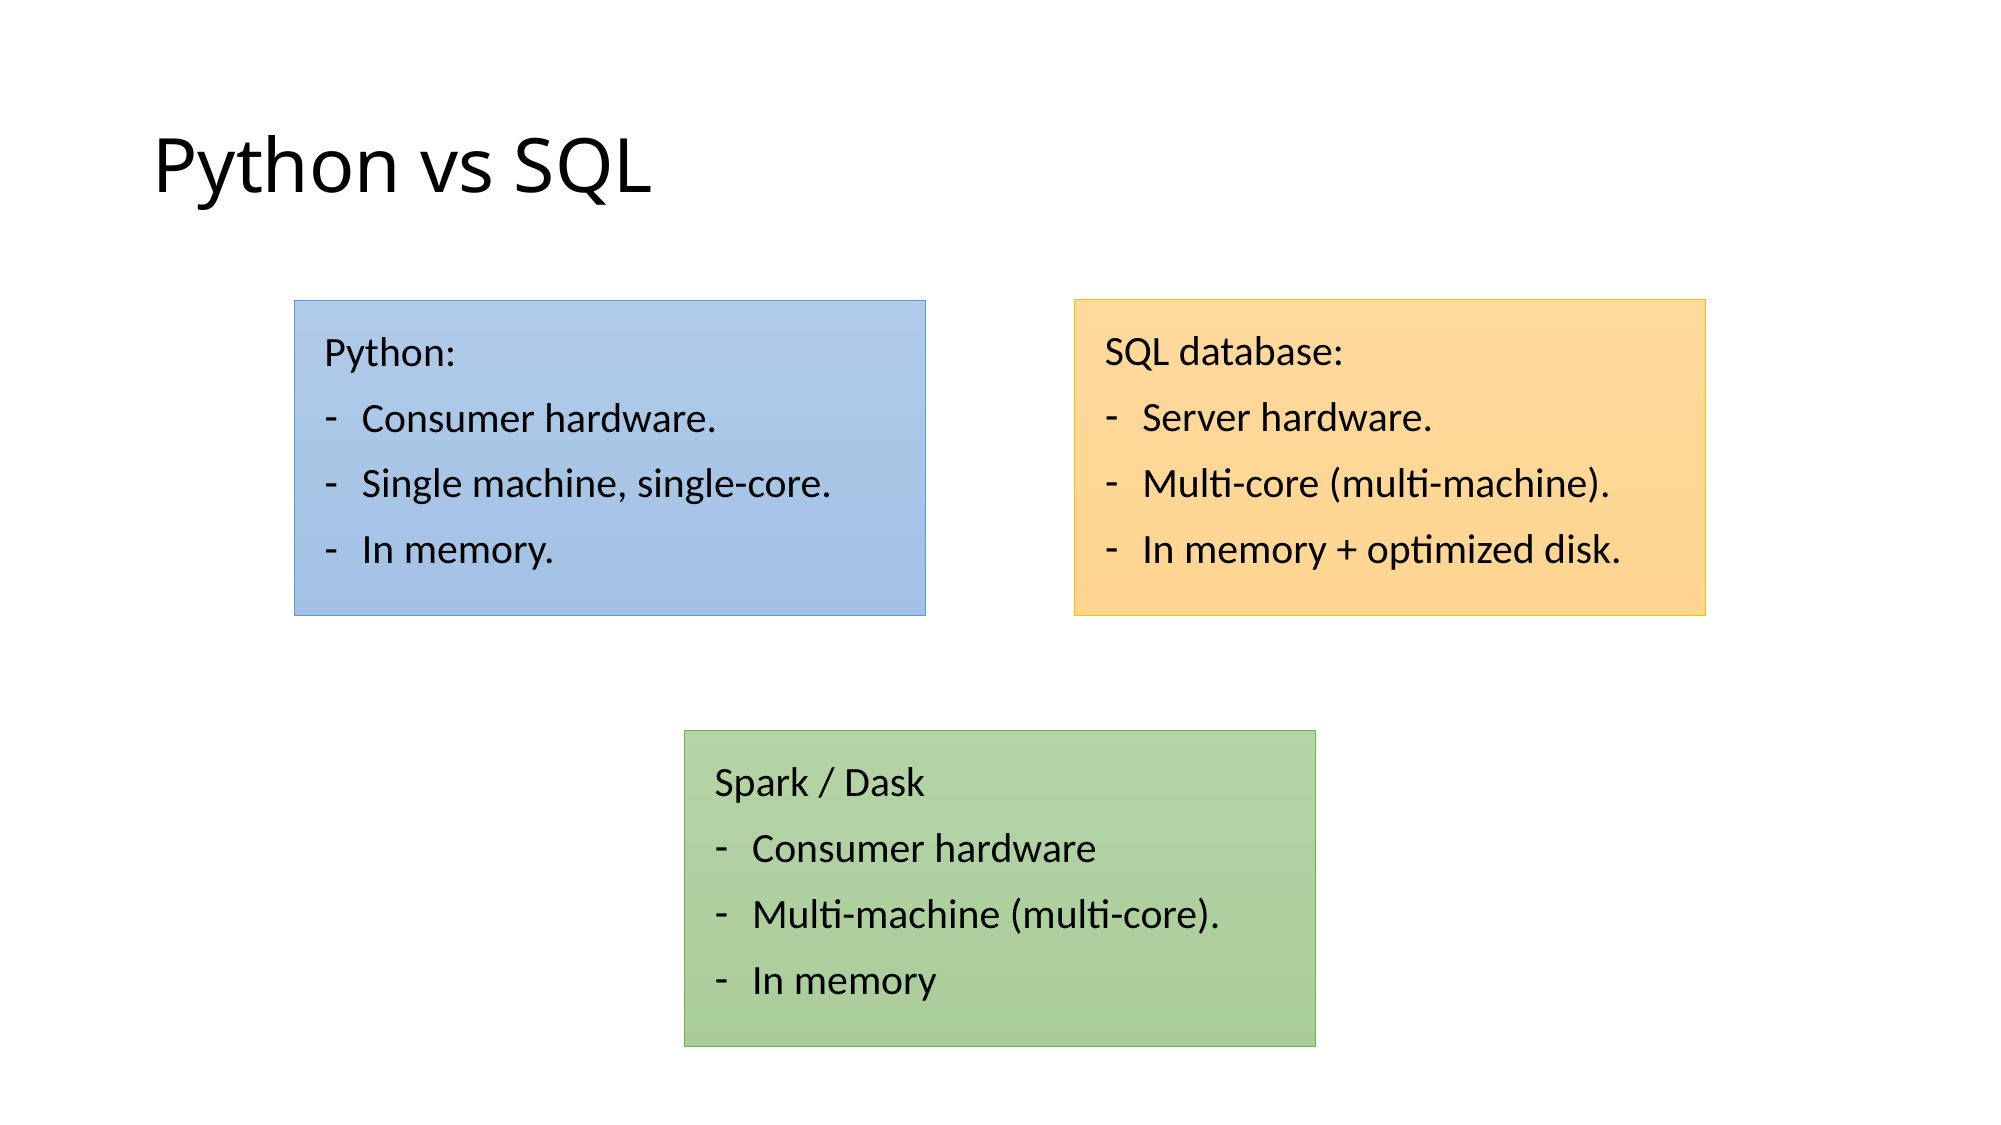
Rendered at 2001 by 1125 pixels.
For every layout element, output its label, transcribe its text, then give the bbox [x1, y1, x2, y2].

text_box SQL database: Server hardware. Multi-core (multi-machine). In memory + optimized disk. [1074, 299, 1706, 616]
text_box Spark / Dask Consumer hardware Multi-machine (multi-core). In memory [684, 730, 1316, 1047]
list Python: Consumer hardware. Single machine, single-core. In memory. [294, 300, 926, 616]
title Python vs SQL [137, 59, 1863, 278]
